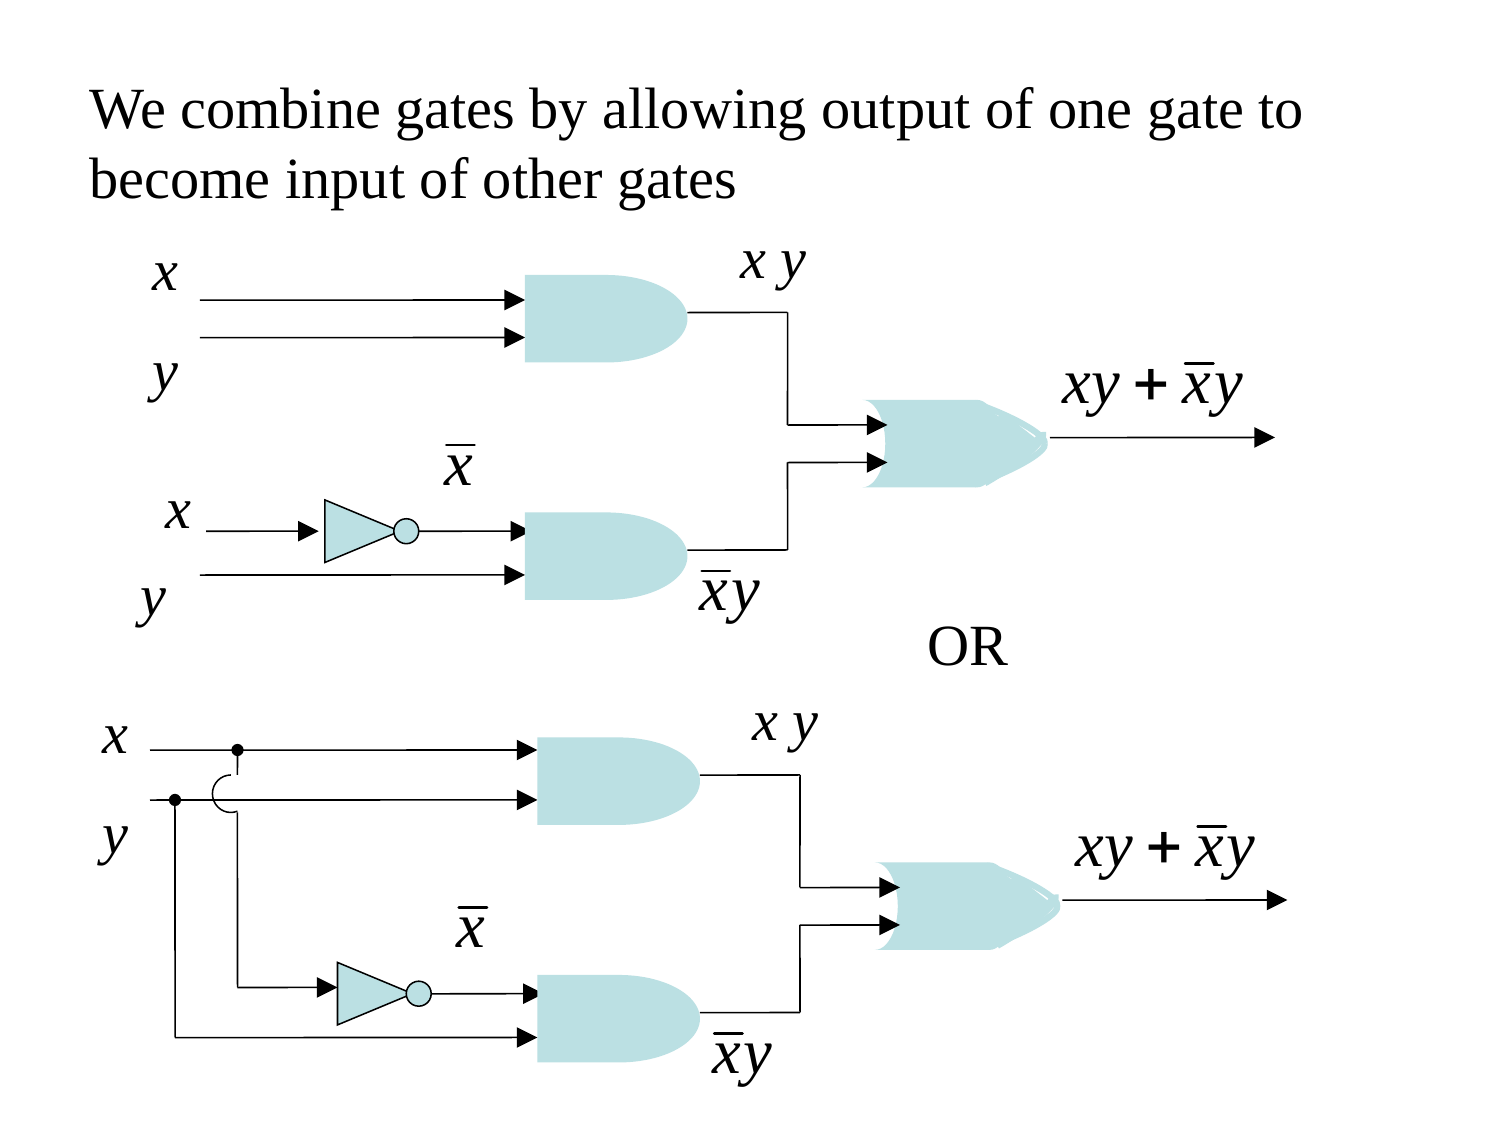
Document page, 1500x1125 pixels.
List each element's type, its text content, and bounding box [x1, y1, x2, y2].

text_box [199, 327, 524, 348]
text_box [537, 737, 700, 825]
text_box [524, 274, 688, 363]
text_box [244, 739, 537, 761]
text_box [324, 499, 419, 563]
text_box [238, 977, 332, 998]
text_box [1266, 891, 1288, 911]
text_box [199, 289, 524, 311]
text_box y [137, 324, 194, 410]
text_box x y [737, 675, 834, 760]
text_box x y [725, 218, 821, 298]
text_box [168, 793, 182, 1038]
text_box [212, 774, 238, 813]
text_box x [150, 462, 206, 548]
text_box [1062, 812, 1268, 894]
text_box y [125, 549, 181, 635]
text_box OR [912, 600, 1024, 685]
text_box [862, 399, 1051, 488]
text_box [435, 983, 537, 1005]
text_box [231, 743, 244, 775]
text_box [206, 520, 319, 542]
text_box [176, 1027, 538, 1048]
text_box [1253, 428, 1276, 448]
text_box [537, 974, 700, 1063]
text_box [431, 430, 491, 502]
text_box We combine gates by allowing output of one gate to become input of other gates [75, 62, 1375, 218]
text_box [337, 962, 432, 1026]
text_box [234, 789, 537, 811]
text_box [686, 557, 774, 639]
text_box x [137, 224, 194, 310]
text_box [1049, 349, 1255, 431]
text_box [524, 512, 688, 600]
text_box y [87, 787, 144, 873]
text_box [443, 893, 504, 964]
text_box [874, 862, 1063, 951]
text_box [423, 520, 524, 542]
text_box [698, 1019, 786, 1101]
text_box [199, 564, 526, 586]
text_box x [87, 687, 144, 773]
